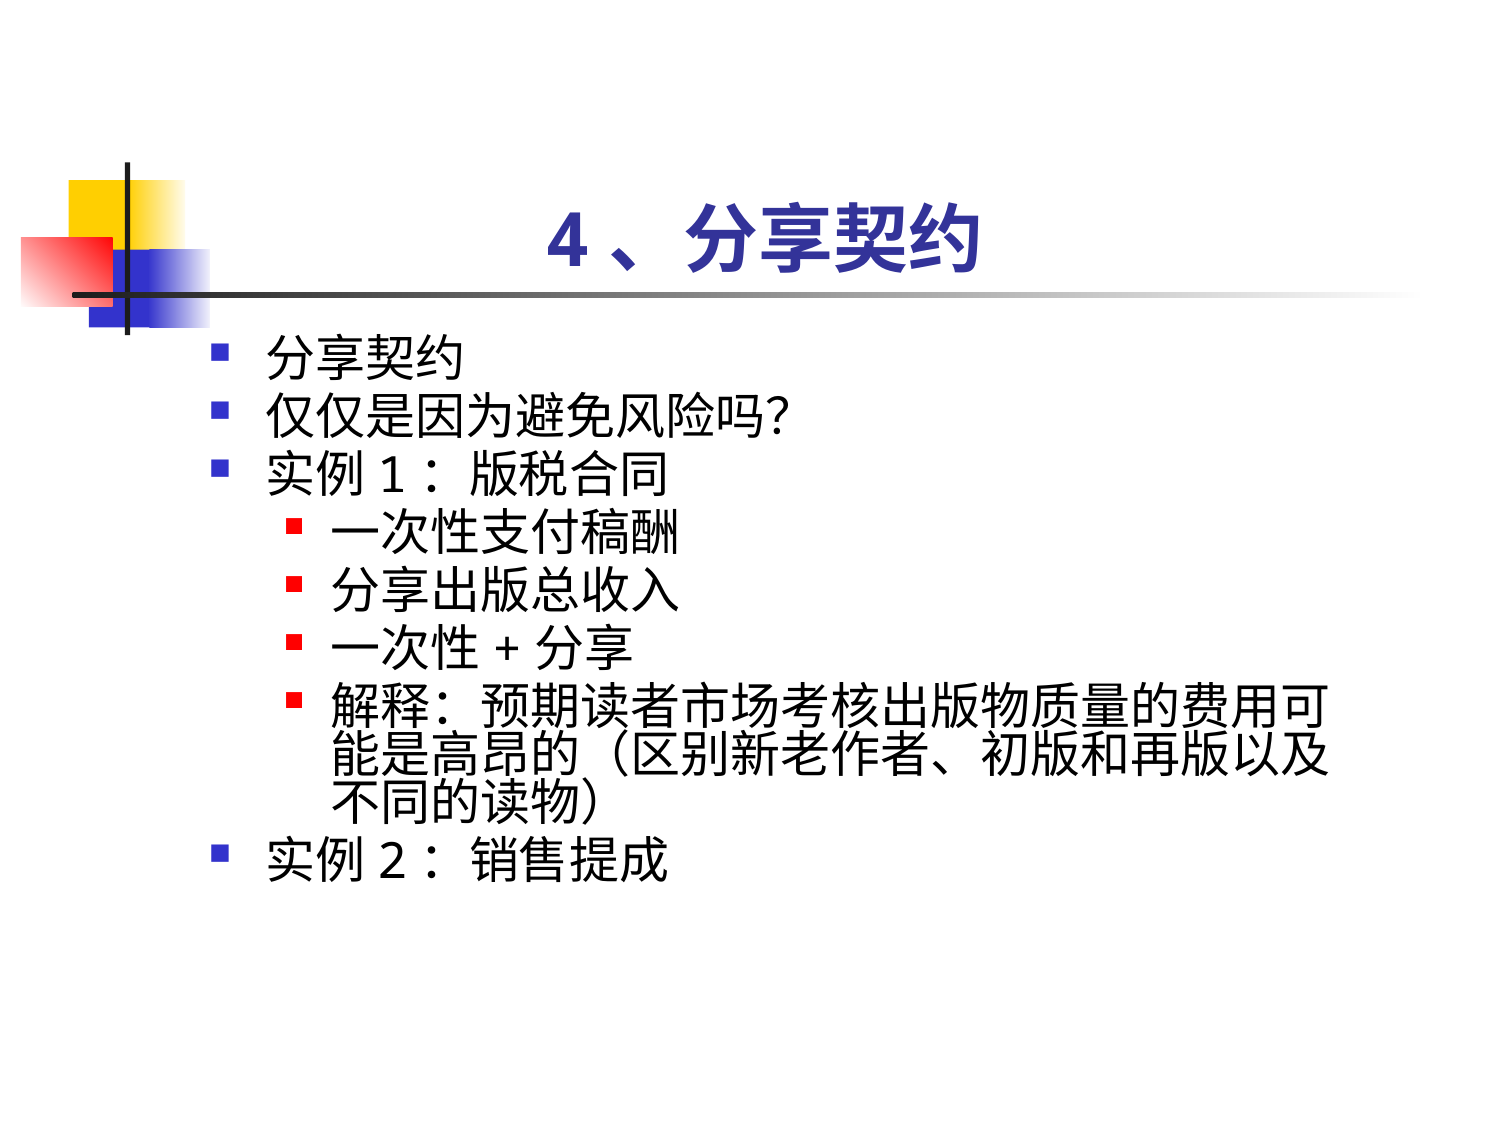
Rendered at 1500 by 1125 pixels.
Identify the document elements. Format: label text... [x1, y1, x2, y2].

title 4、分享契约 [188, 101, 1341, 289]
list 分享契约 仅仅是因为避免风险吗？ 实例1：版税合同 一次性支付稿酬 分享出版总收入 一次性+分享 解释：预期读者市场考核出版物质量的费用可能是高昂的（区别新老作者、初版和再版以及不同的读物） 实例2：销售提成 [193, 330, 1353, 1007]
